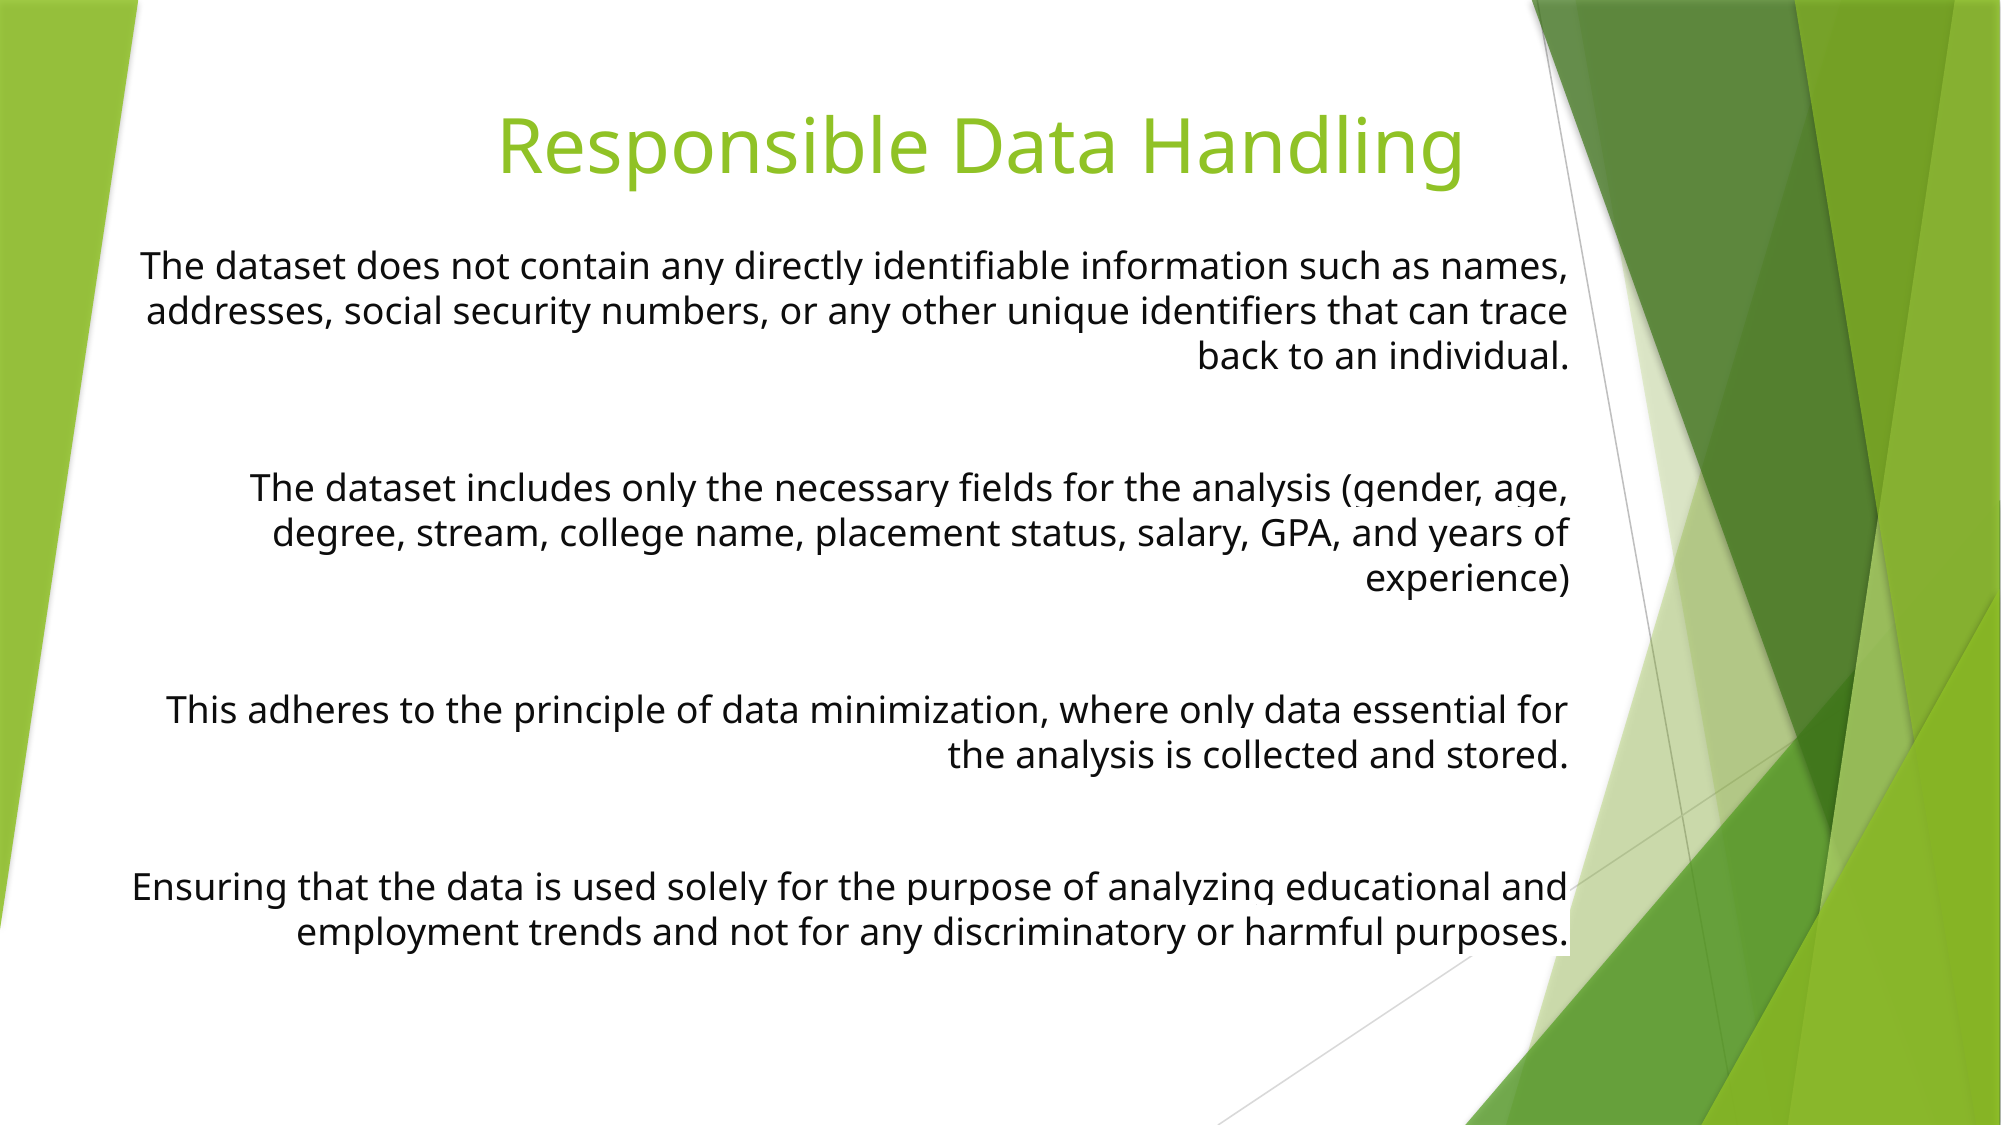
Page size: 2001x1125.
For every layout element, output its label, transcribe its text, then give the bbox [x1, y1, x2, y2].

title Responsible Data Handling [144, 87, 1483, 197]
subtitle The dataset does not contain any directly identifiable information such as names, addresses, social security numbers, or any other unique identifiers that can trace back to an individual. The dataset includes only the necessary fields for the analysis (gender, age, degree, stream, college name, placement status, salary, GPA, and years of experience) This adheres to the principle of data minimization, where only data essential for the analysis is collected and stored. Ensuring that the data is used solely for the purpose of analyzing educational and employment trends and not for any discriminatory or harmful purposes. [95, 234, 1585, 1008]
